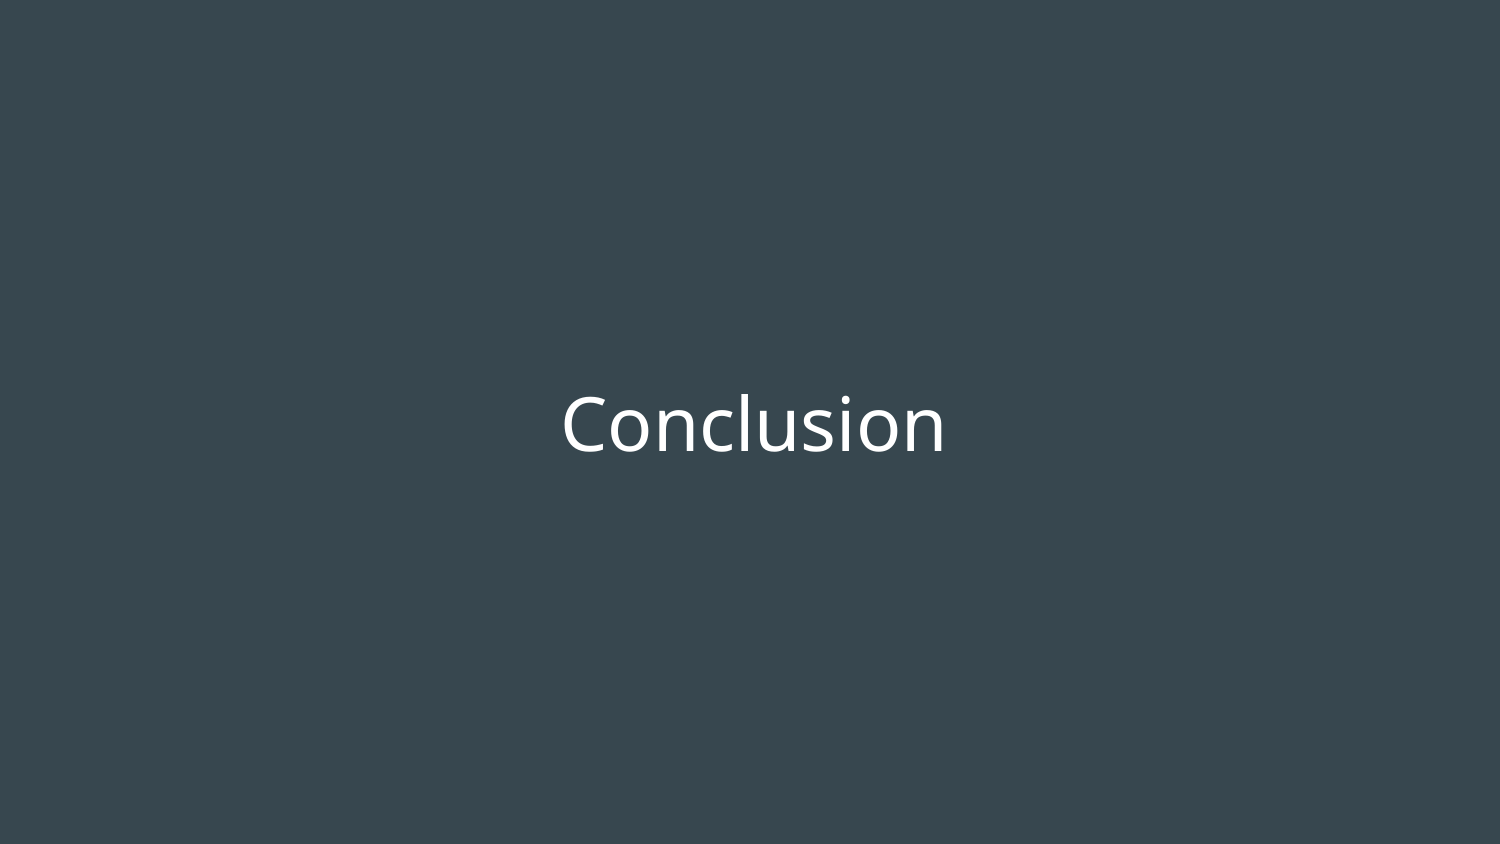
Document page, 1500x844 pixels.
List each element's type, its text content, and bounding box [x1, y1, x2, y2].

title Conclusion [110, 351, 1399, 493]
